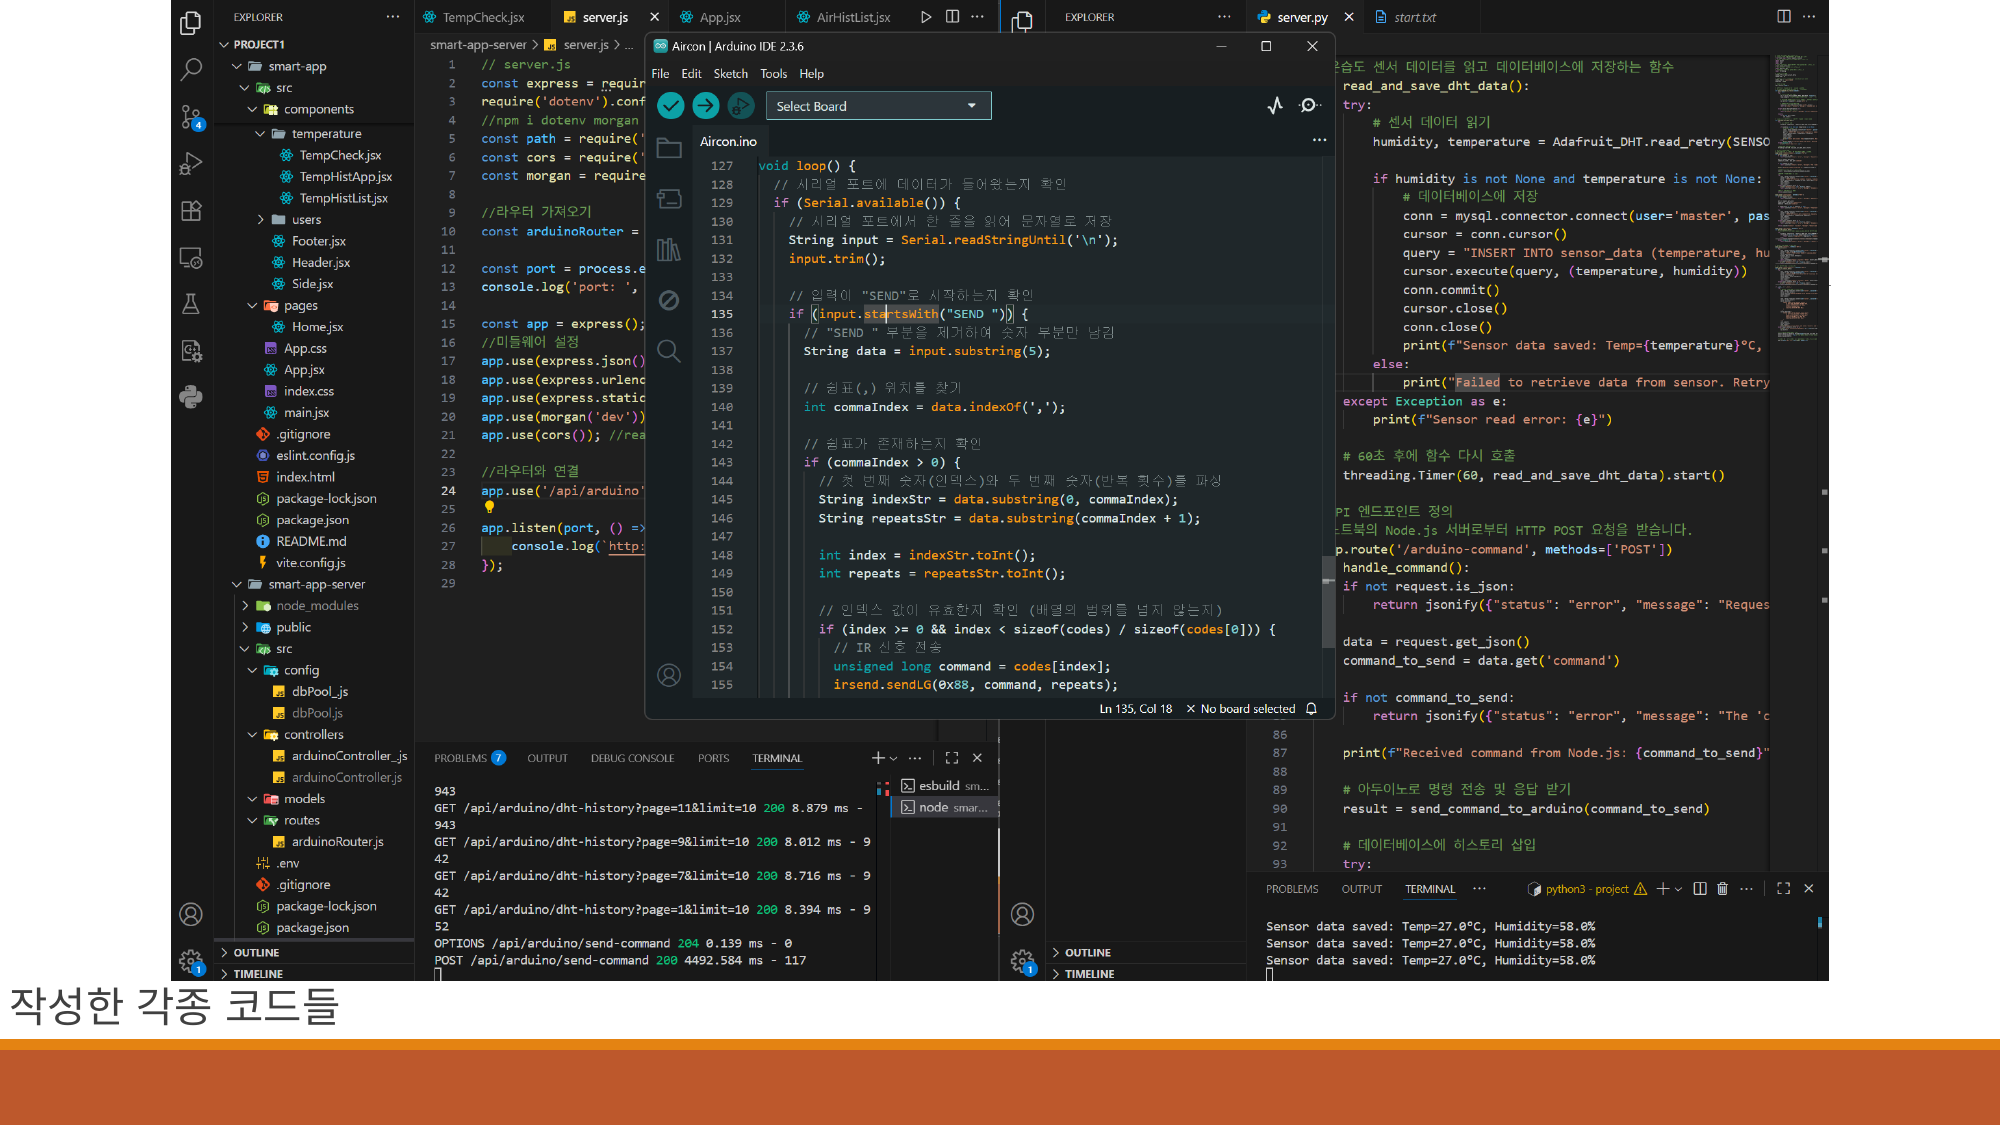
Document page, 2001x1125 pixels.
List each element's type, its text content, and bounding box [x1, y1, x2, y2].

picture [171, 0, 1829, 981]
list 작성한 각종 코드들 [9, 979, 1279, 1105]
